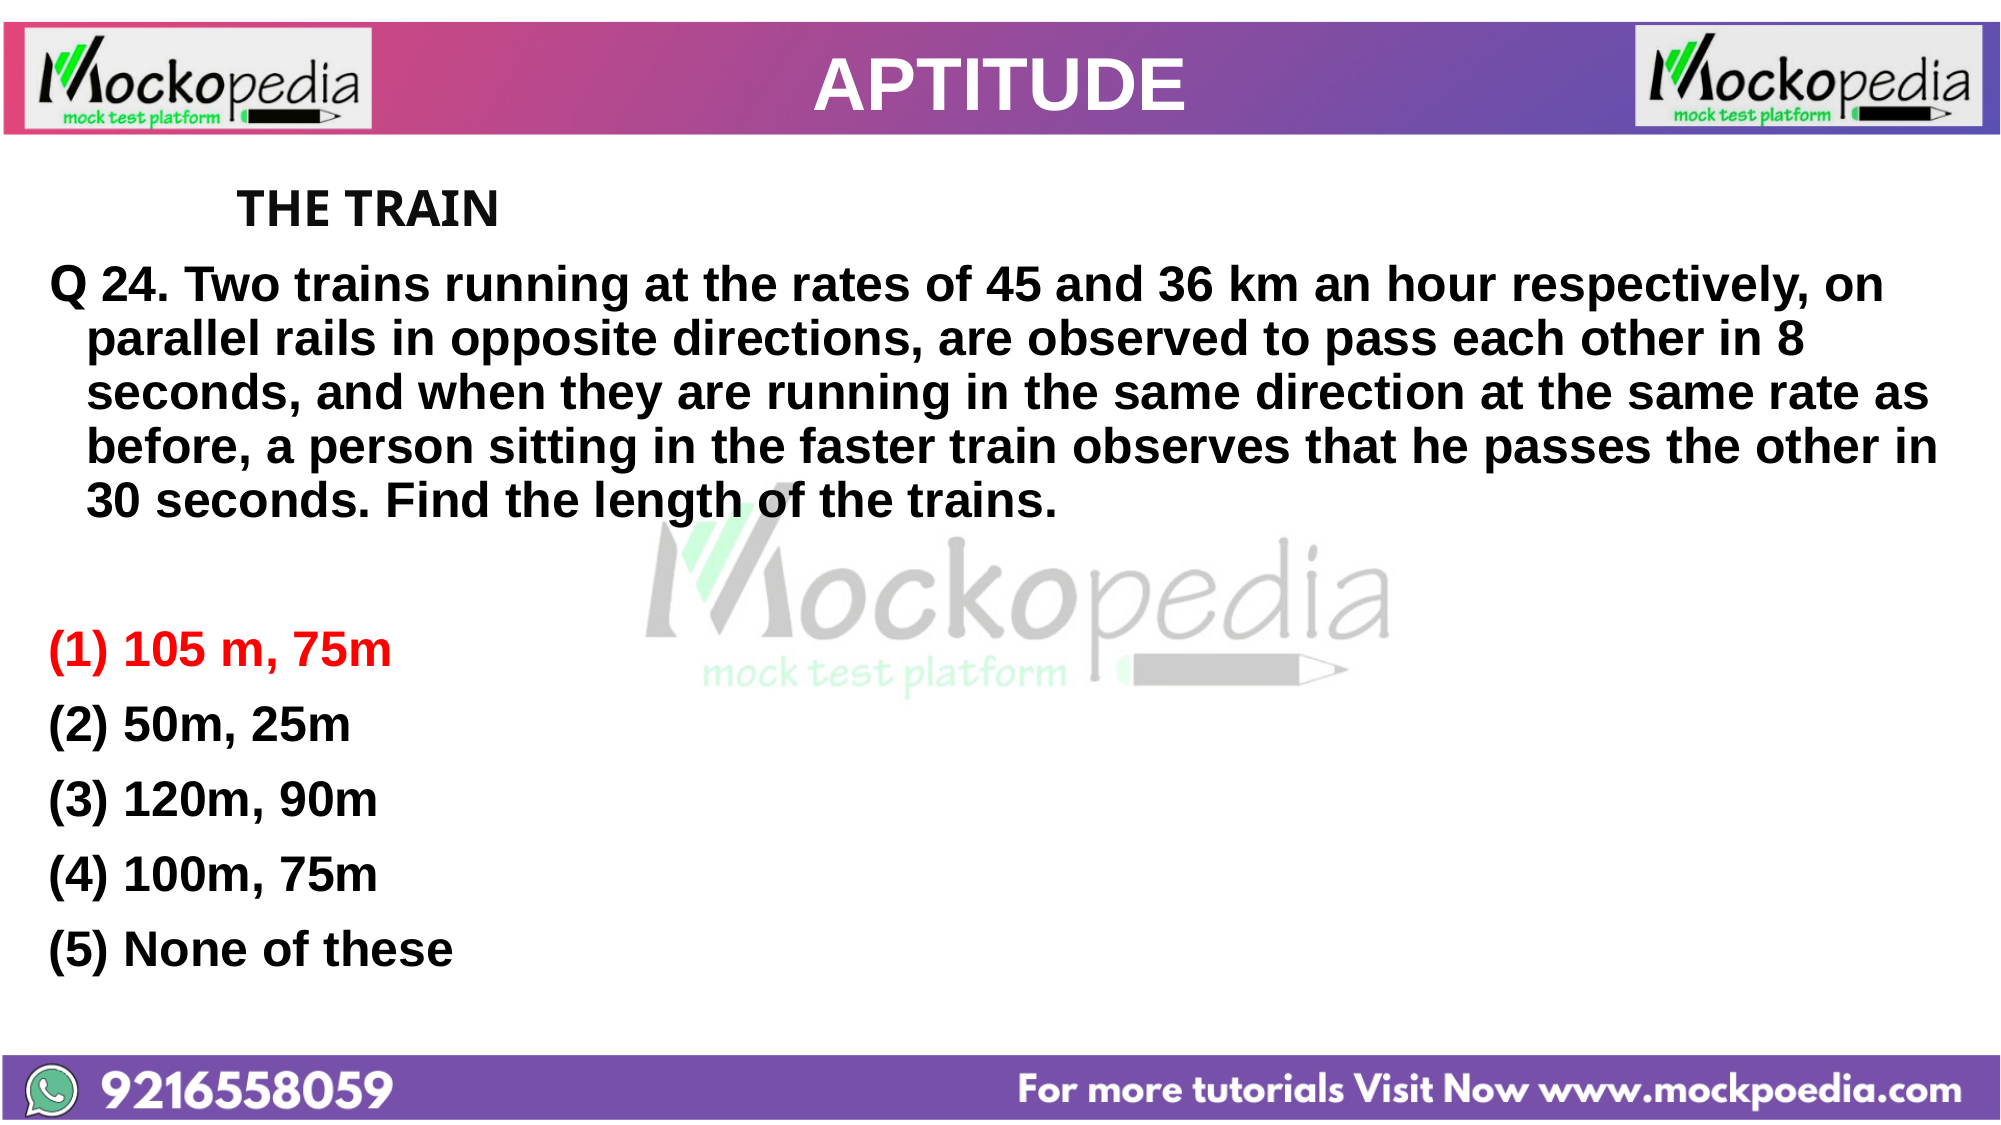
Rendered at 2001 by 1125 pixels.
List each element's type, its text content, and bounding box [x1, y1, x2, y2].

picture [0, 0, 2001, 1125]
list THE TRAIN Q 24. Two trains running at the rates of 45 and 36 km an hour respectively, on parallel rails in opposite directions, are observed to pass each other in 8 seconds, and when they are running in the same direction at the same rate as before, a person sitting in the faster train observes that he passes the other in 30 seconds. Find the length of the trains. 105 m, 75m (2) 50m, 25m (3) 120m, 90m (4) 100m, 75m (5) None of these [33, 175, 1959, 1053]
title APTITUDE [41, 31, 1959, 142]
